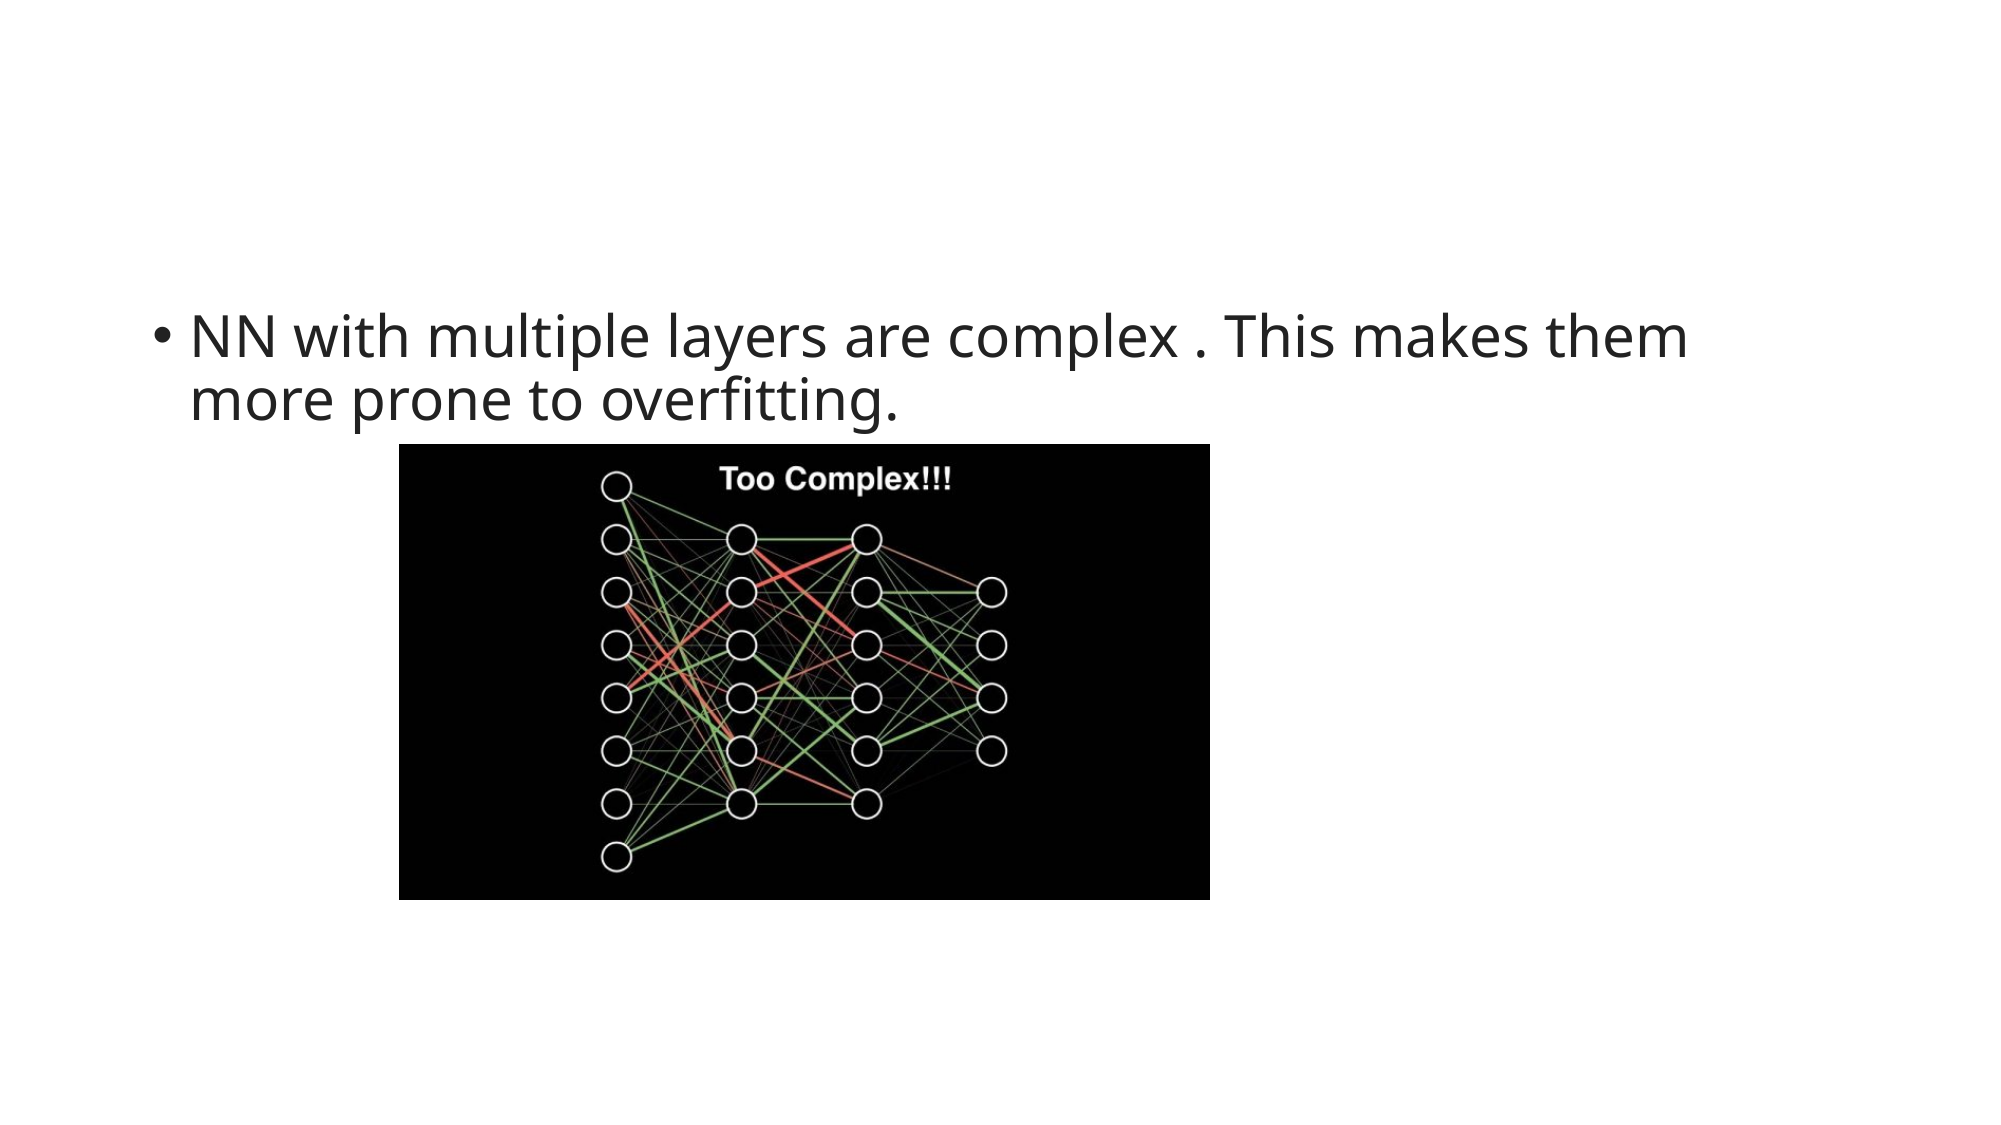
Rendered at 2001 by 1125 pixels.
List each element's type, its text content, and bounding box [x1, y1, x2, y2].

picture [399, 444, 1210, 900]
list NN with multiple layers are complex . This makes them more prone to overfitting. [137, 299, 1863, 1014]
